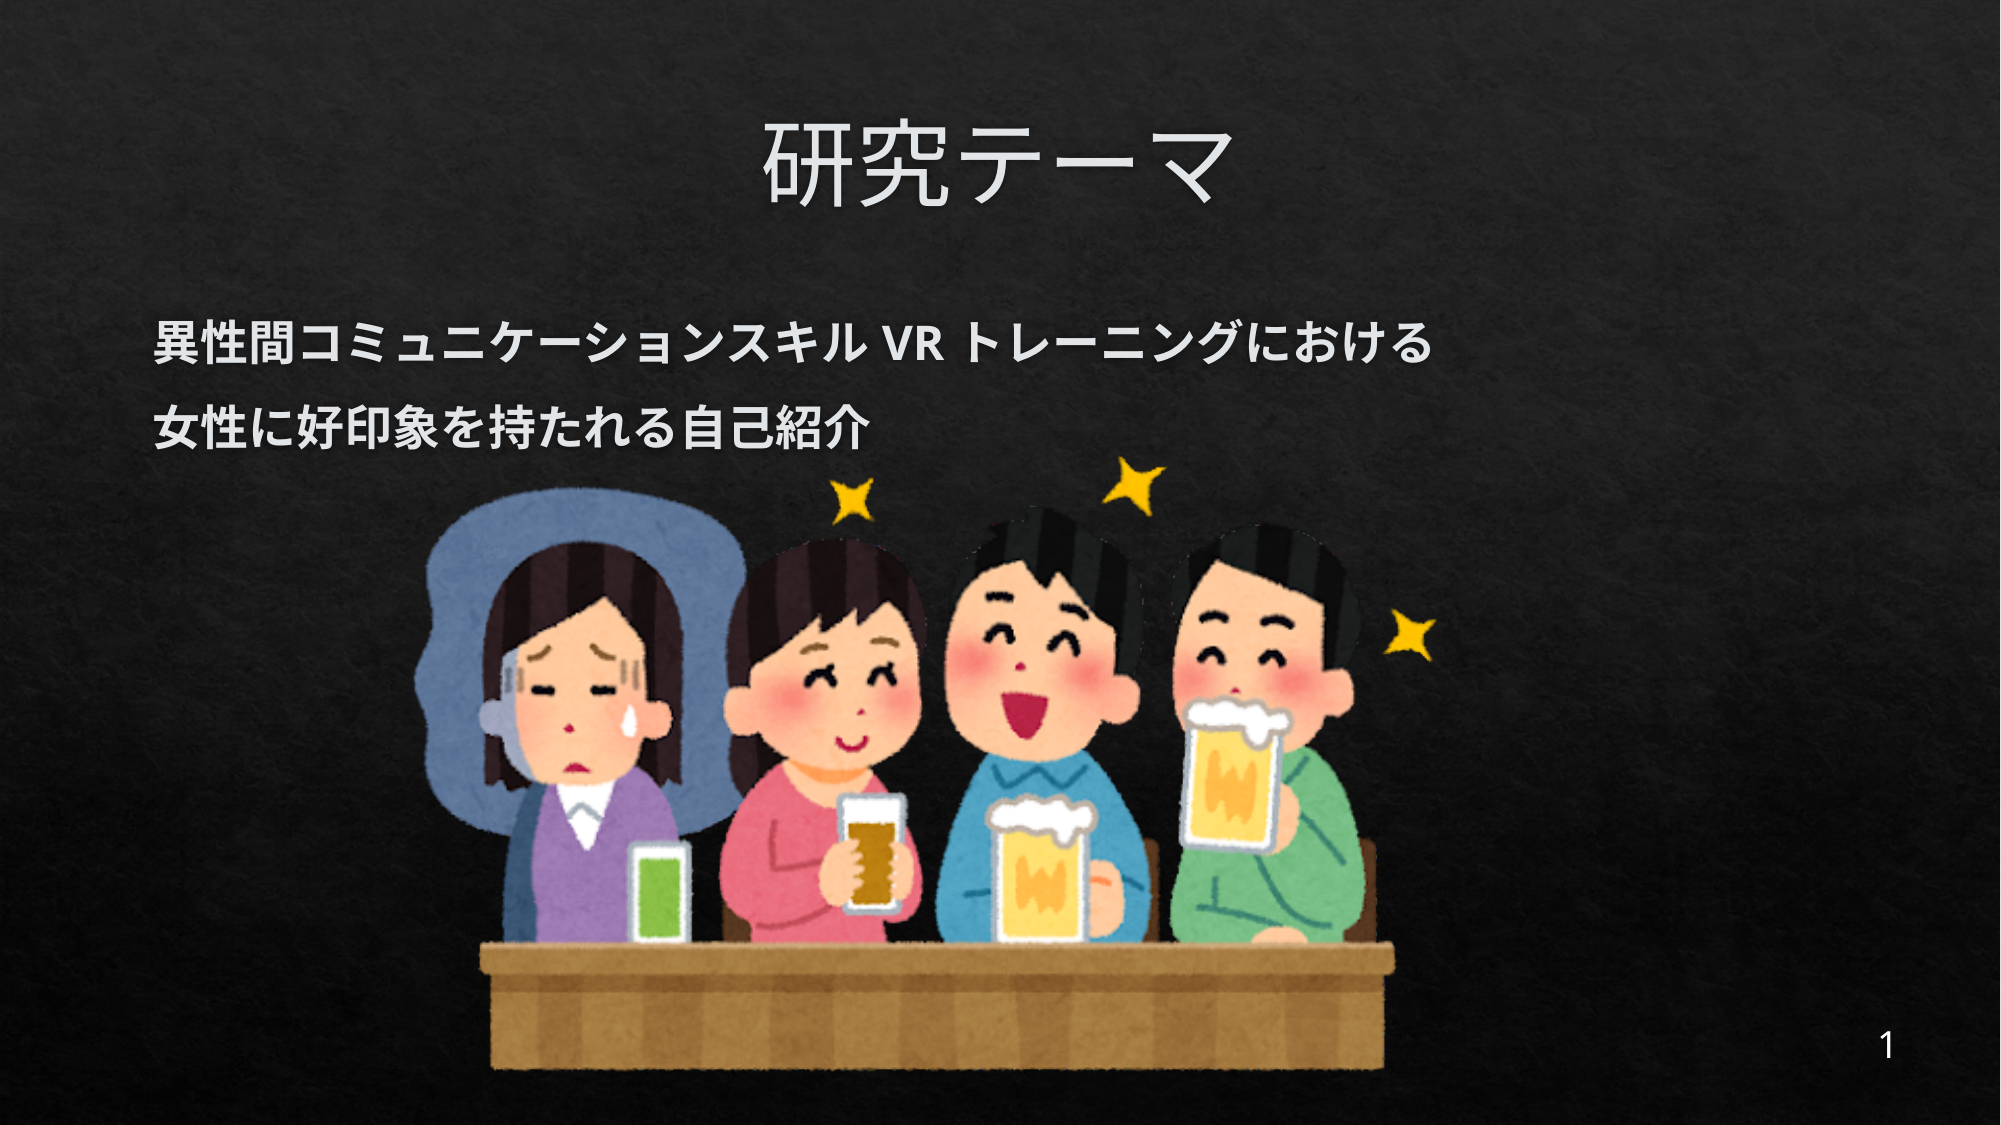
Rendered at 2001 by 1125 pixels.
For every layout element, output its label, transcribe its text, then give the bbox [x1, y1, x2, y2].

list 異性間コミュニケーションスキルVRトレーニングにおける 女性に好印象を持たれる自己紹介 [137, 299, 1863, 1014]
title 研究テーマ [137, 59, 1863, 278]
text_box 1 [1862, 1013, 1932, 1073]
picture [407, 386, 1450, 1125]
